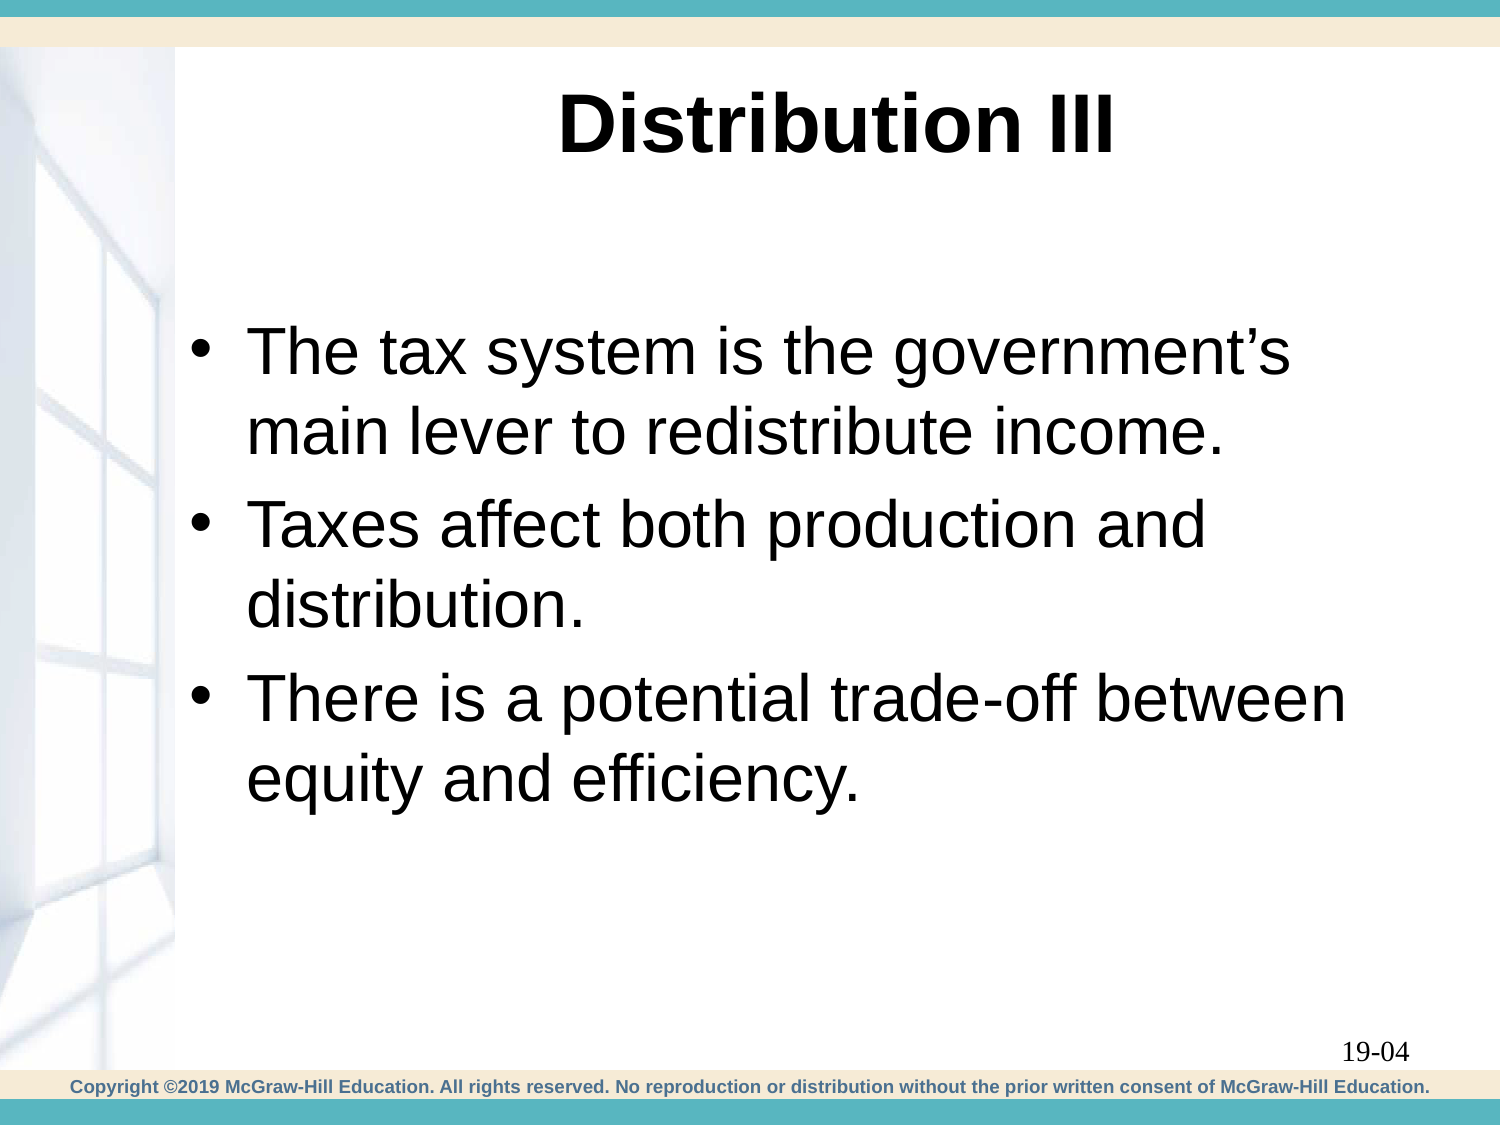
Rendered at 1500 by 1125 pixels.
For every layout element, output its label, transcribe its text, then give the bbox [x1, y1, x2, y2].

title Distribution III [174, 0, 1500, 238]
slide_number 19-04 [1074, 1024, 1425, 1103]
list The tax system is the government’s main lever to redistribute income. Taxes affect both production and distribution. There is a potential trade-off between equity and efficiency. [174, 299, 1413, 938]
